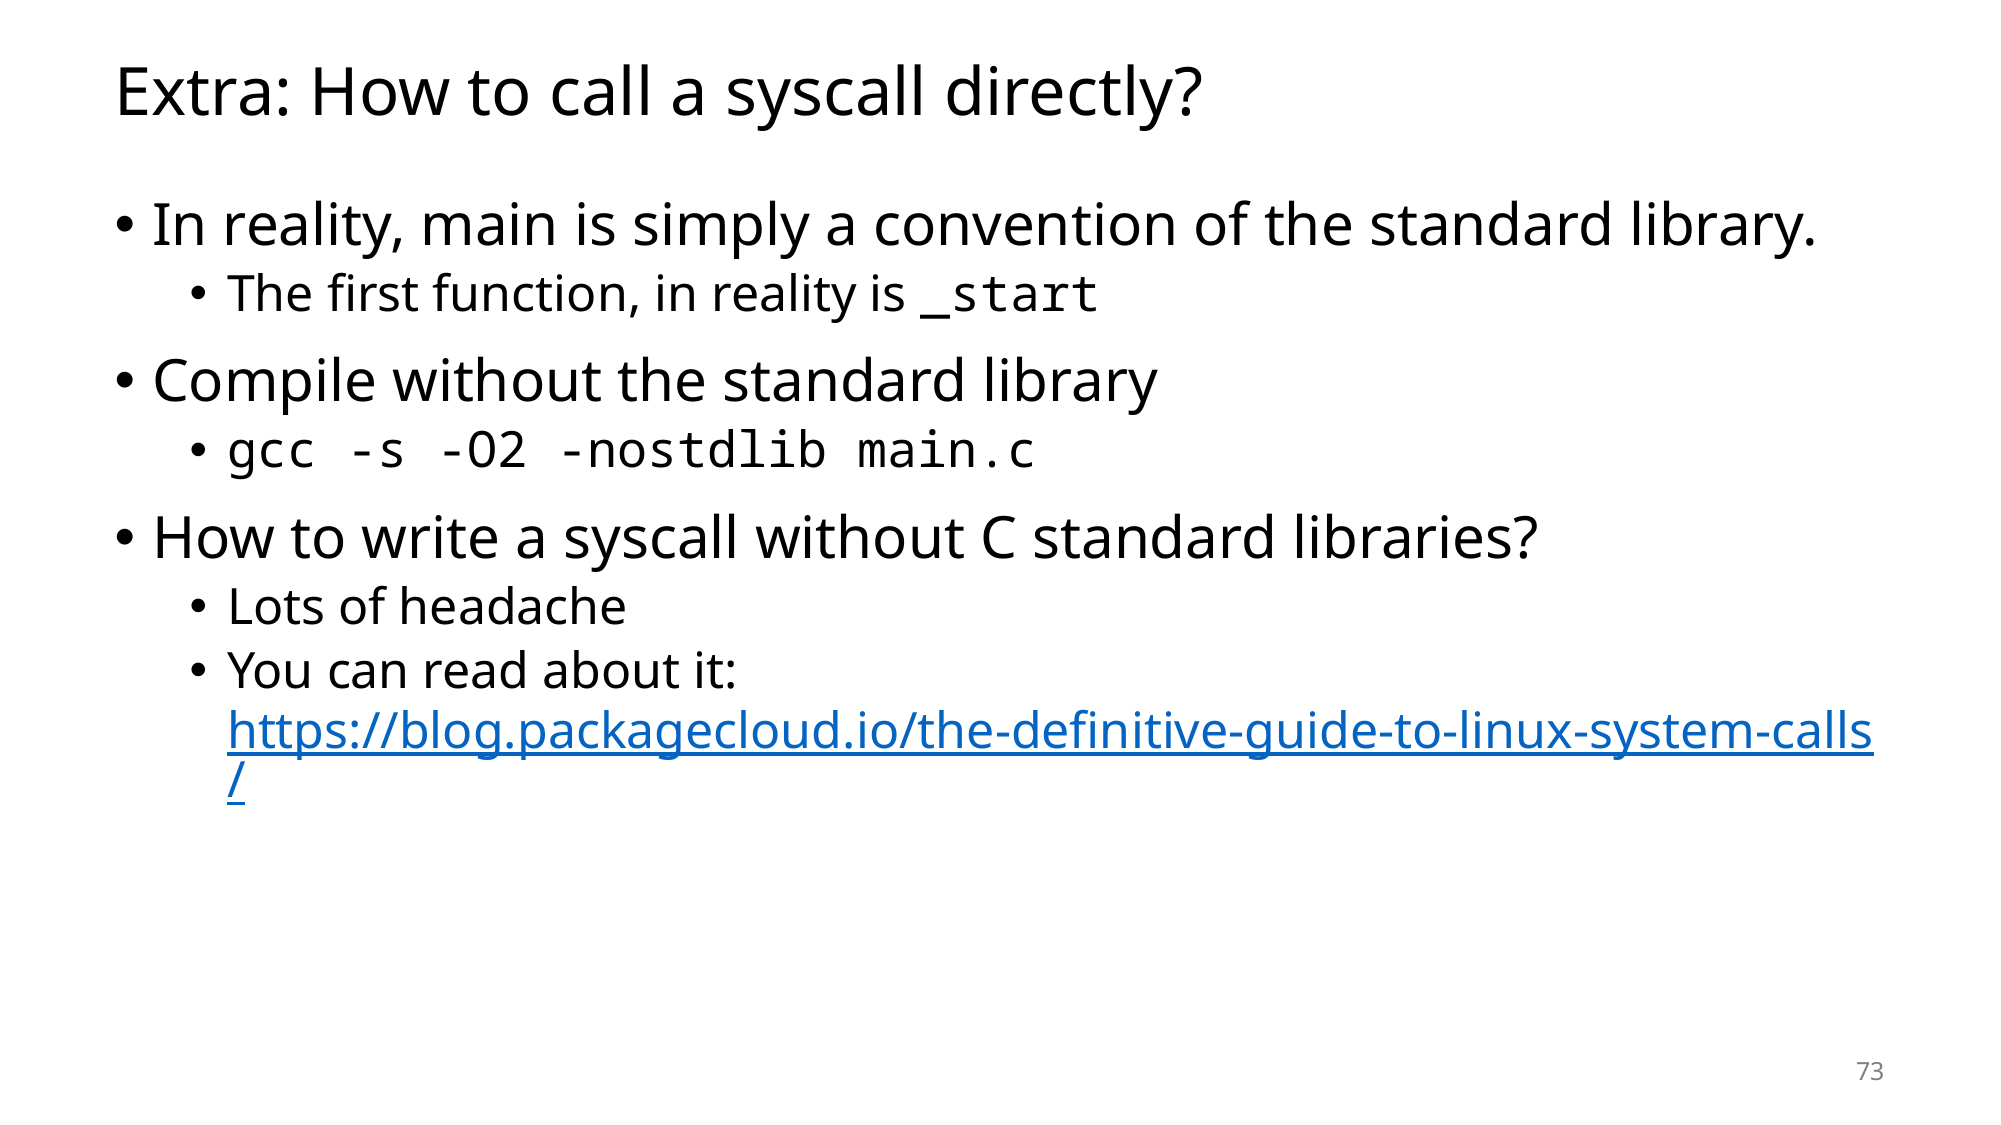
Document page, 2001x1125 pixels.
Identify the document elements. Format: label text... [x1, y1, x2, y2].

list In reality, main is simply a convention of the standard library. The first function, in reality is _start Compile without the standard library gcc -s -O2 -nostdlib main.c How to write a syscall without C standard libraries? Lots of headache You can read about it: https://blog.packagecloud.io/the-definitive-guide-to-linux-system-calls/ [99, 187, 1900, 1013]
title Extra: How to call a syscall directly? [99, 37, 1900, 150]
slide_number 73 [1749, 1042, 1900, 1103]
